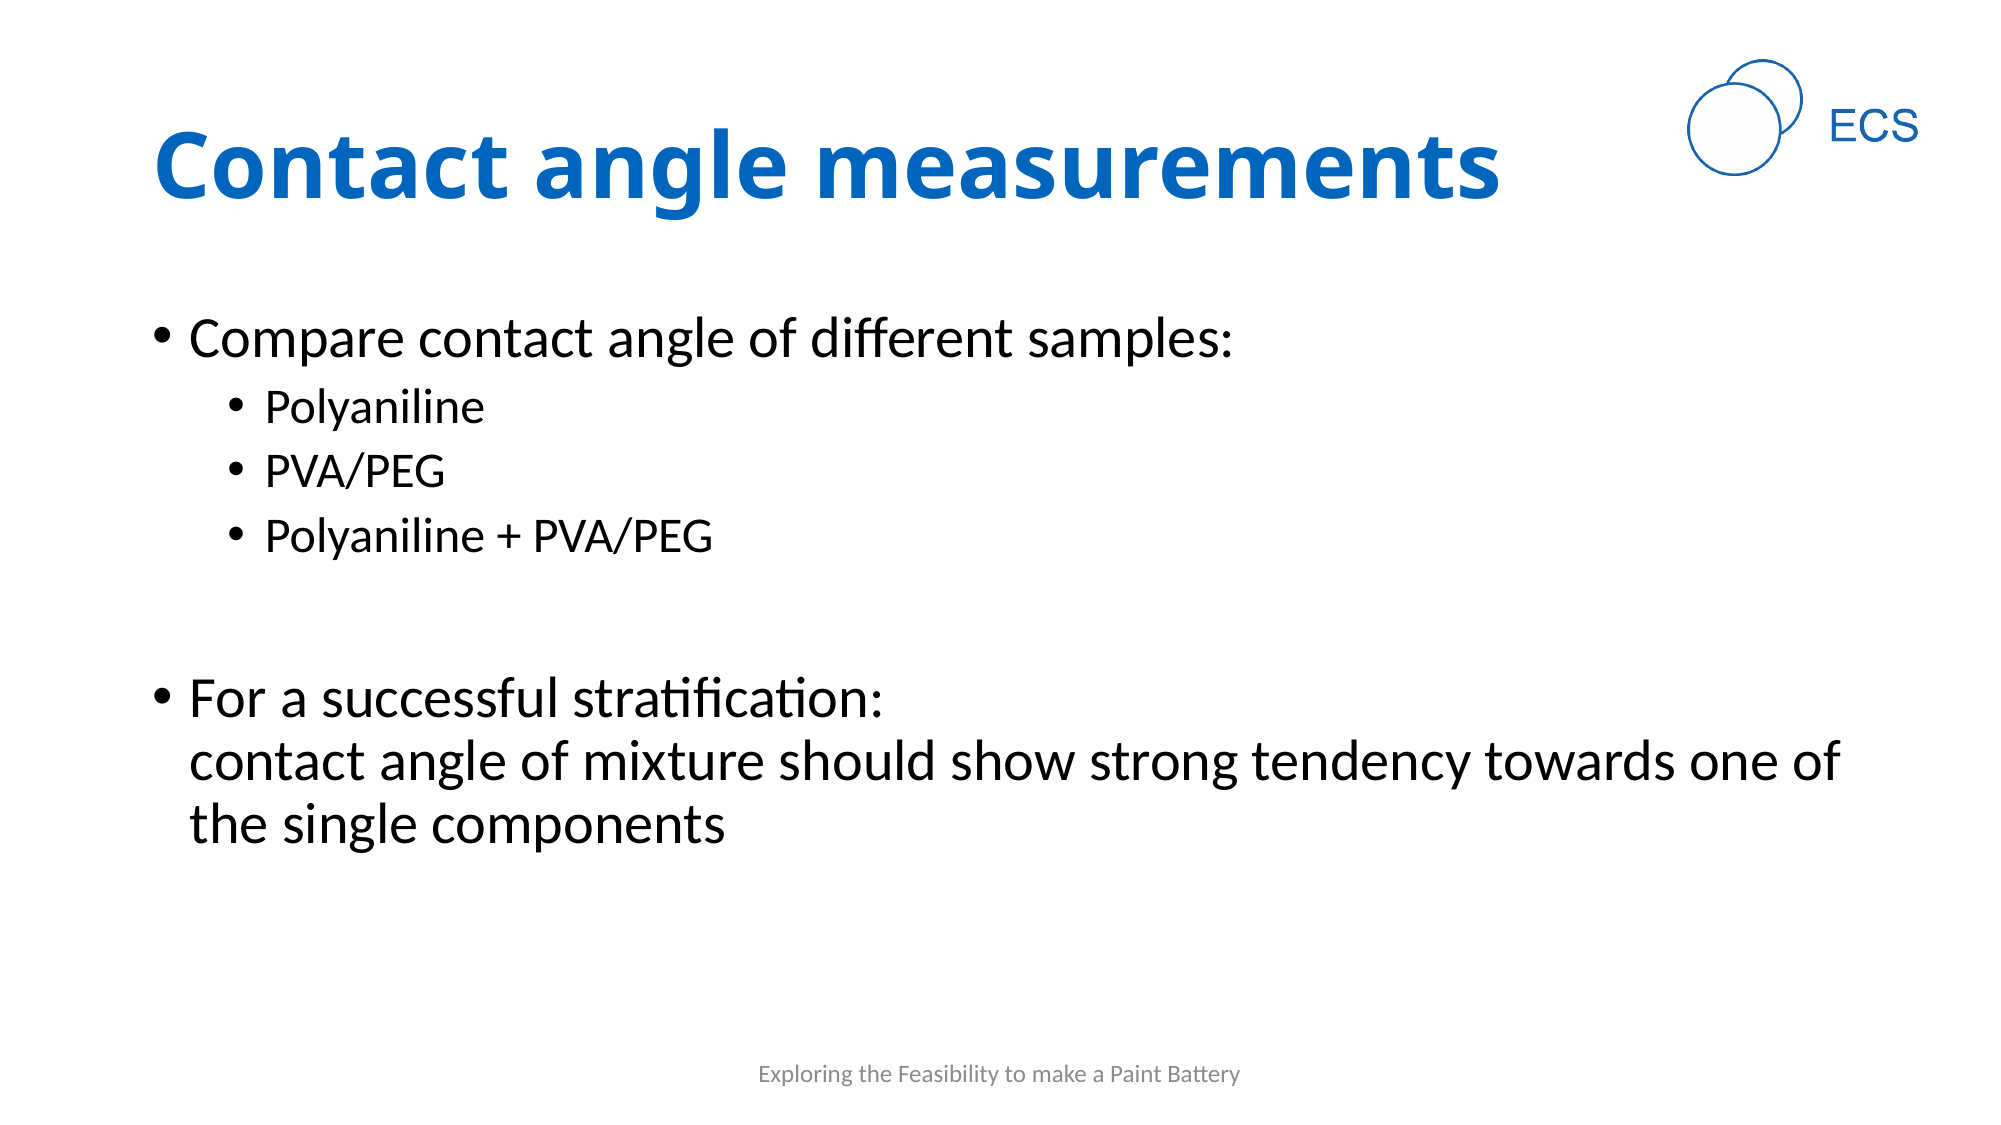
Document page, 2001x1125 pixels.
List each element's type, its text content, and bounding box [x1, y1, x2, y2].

footer Exploring the Feasibility to make a Paint Battery [662, 1042, 1338, 1103]
picture [1687, 59, 1920, 176]
list Compare contact angle of different samples: Polyaniline PVA/PEG Polyaniline + PVA/PEG For a successful stratification: contact angle of mixture should show strong tendency towards one of the single components [137, 299, 1863, 1000]
title Contact angle measurements [137, 59, 1863, 278]
